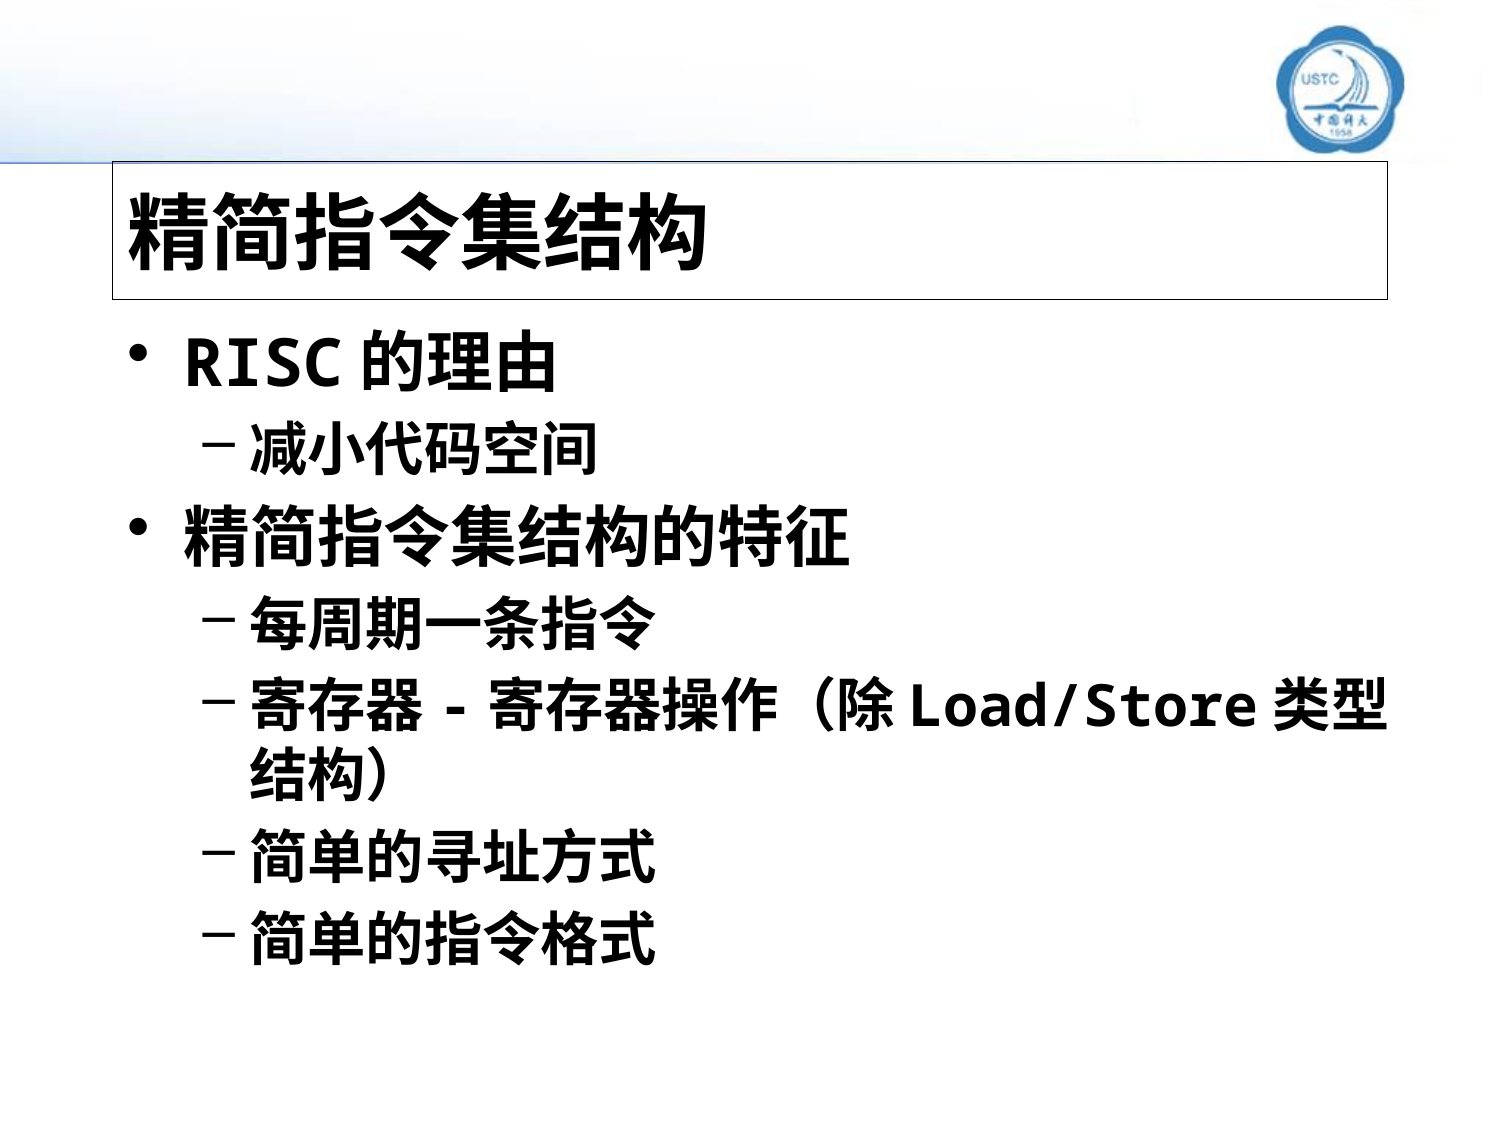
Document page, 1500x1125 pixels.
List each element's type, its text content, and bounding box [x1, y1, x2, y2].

list RISC的理由 减小代码空间 精简指令集结构的特征 每周期一条指令 寄存器-寄存器操作（除Load/Store类型结构） 简单的寻址方式 简单的指令格式 [112, 312, 1425, 1000]
title 精简指令集结构 [112, 161, 1388, 300]
picture [0, 0, 1500, 164]
